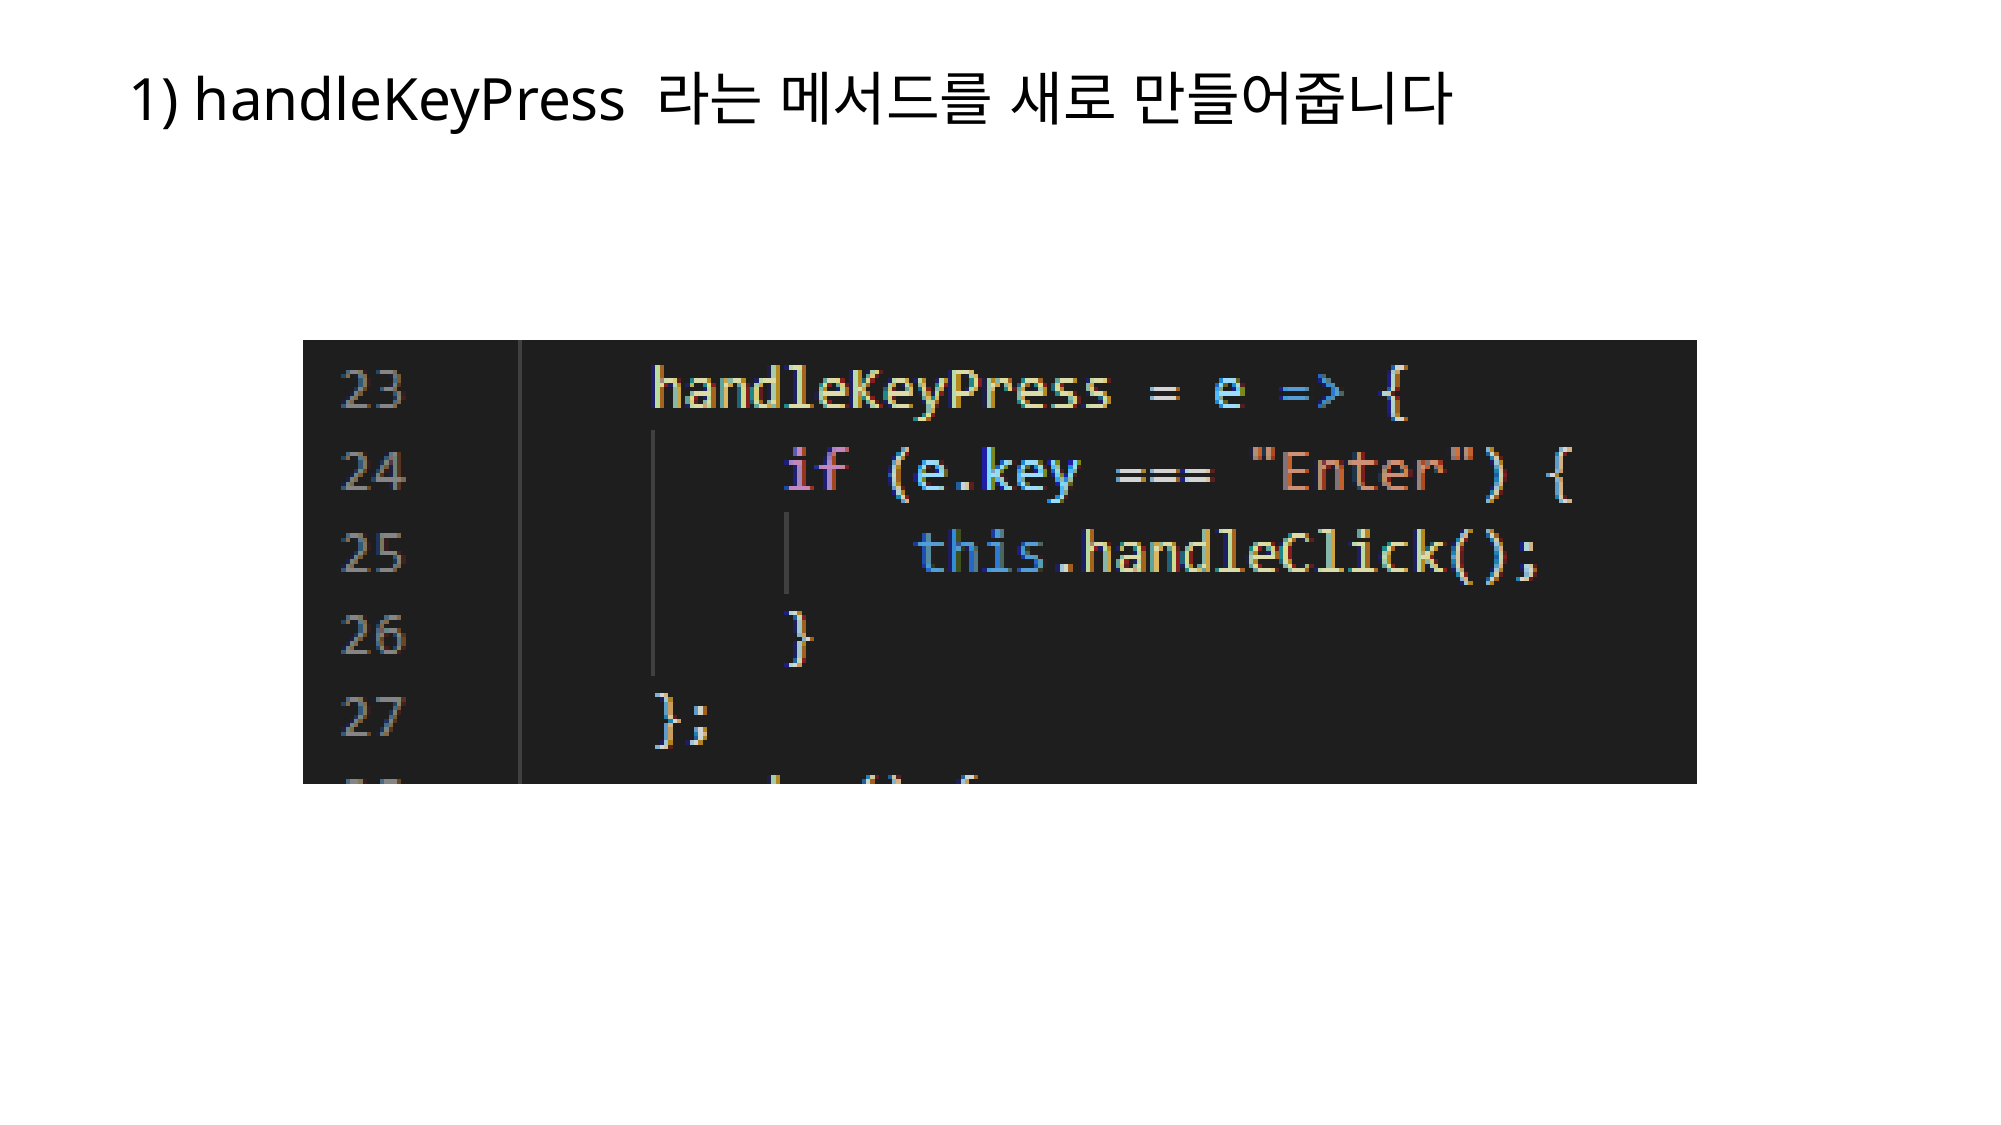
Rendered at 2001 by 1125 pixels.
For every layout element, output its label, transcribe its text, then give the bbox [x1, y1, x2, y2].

list 1) handleKeyPress 라는 메서드를 새로 만들어줍니다 [113, 62, 1839, 776]
picture [303, 340, 1697, 784]
